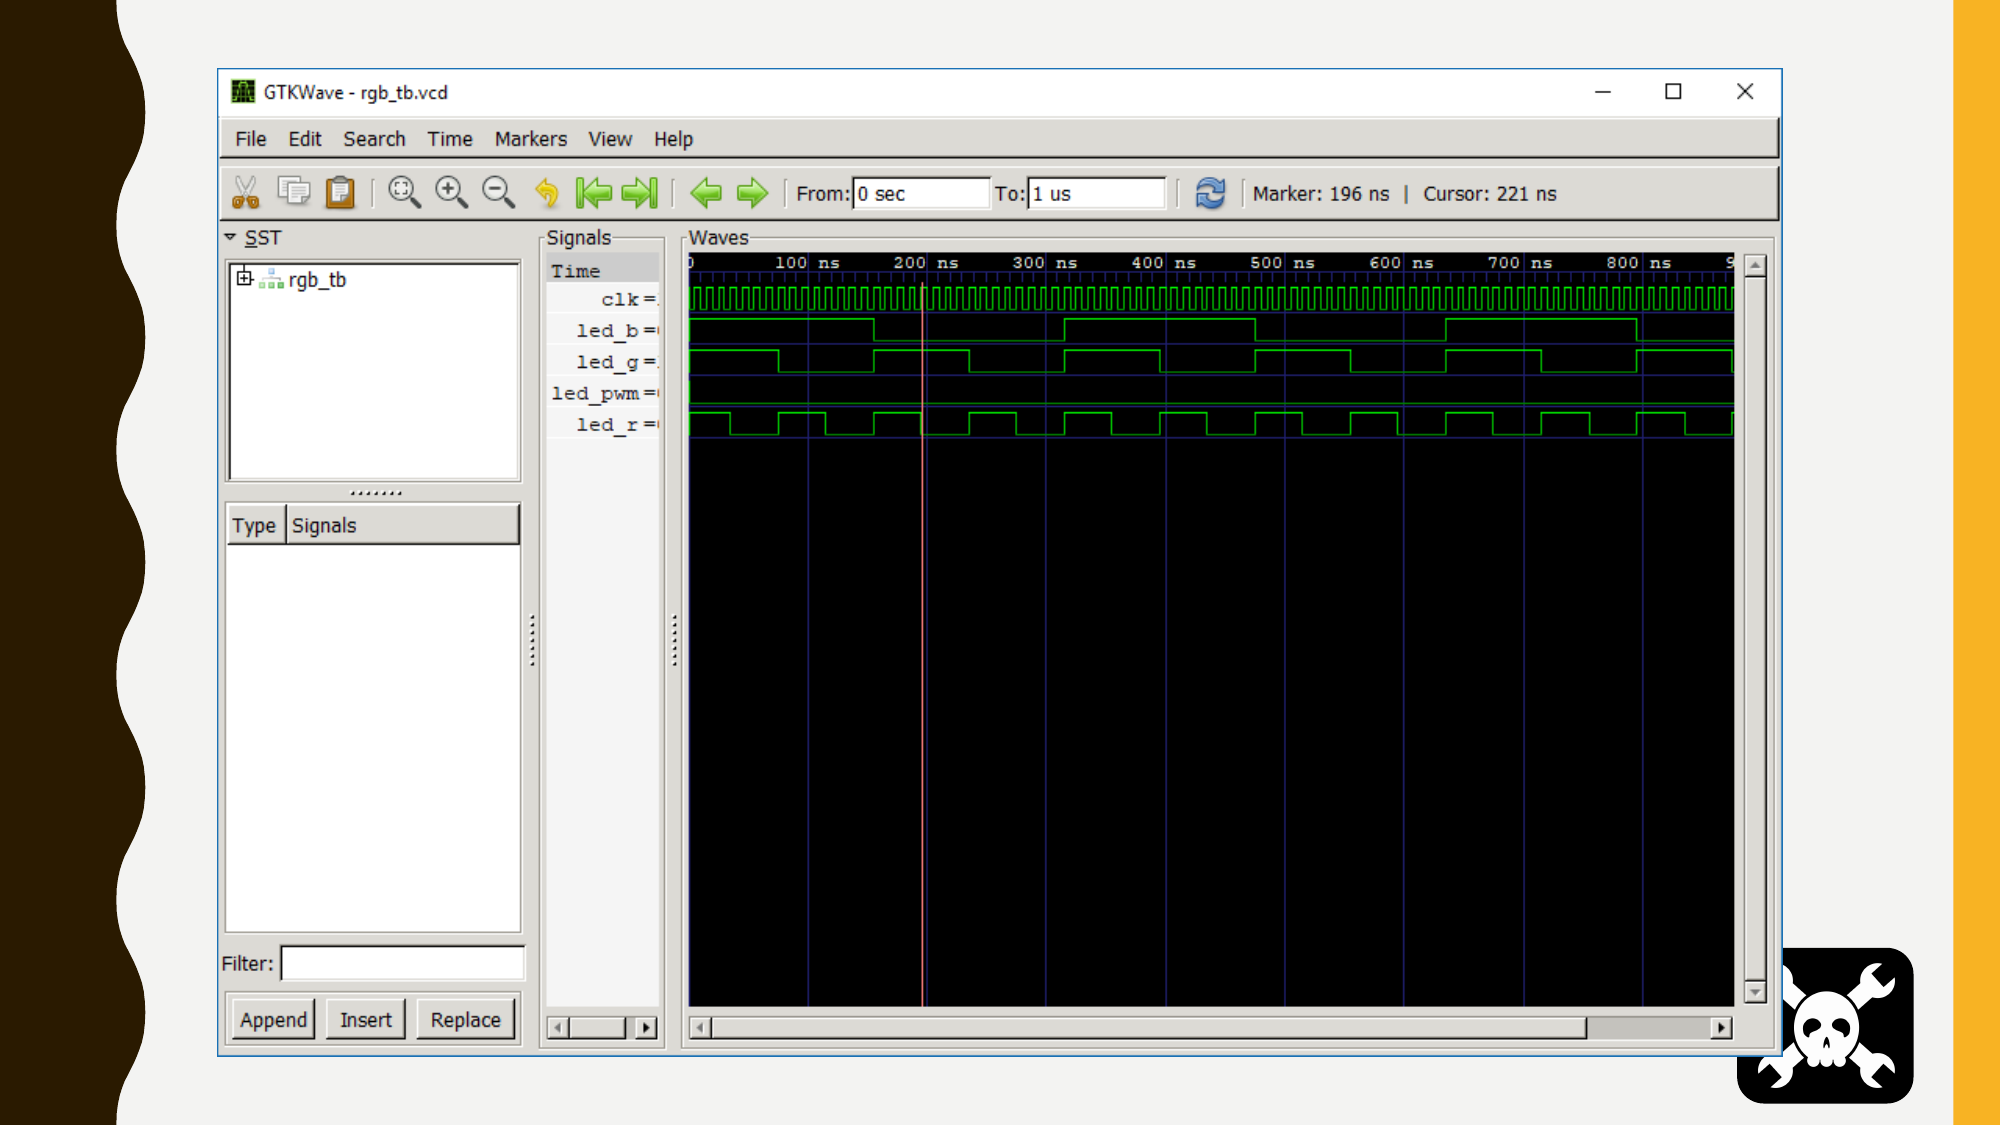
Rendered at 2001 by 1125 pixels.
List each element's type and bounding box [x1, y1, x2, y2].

picture [217, 68, 1895, 1088]
